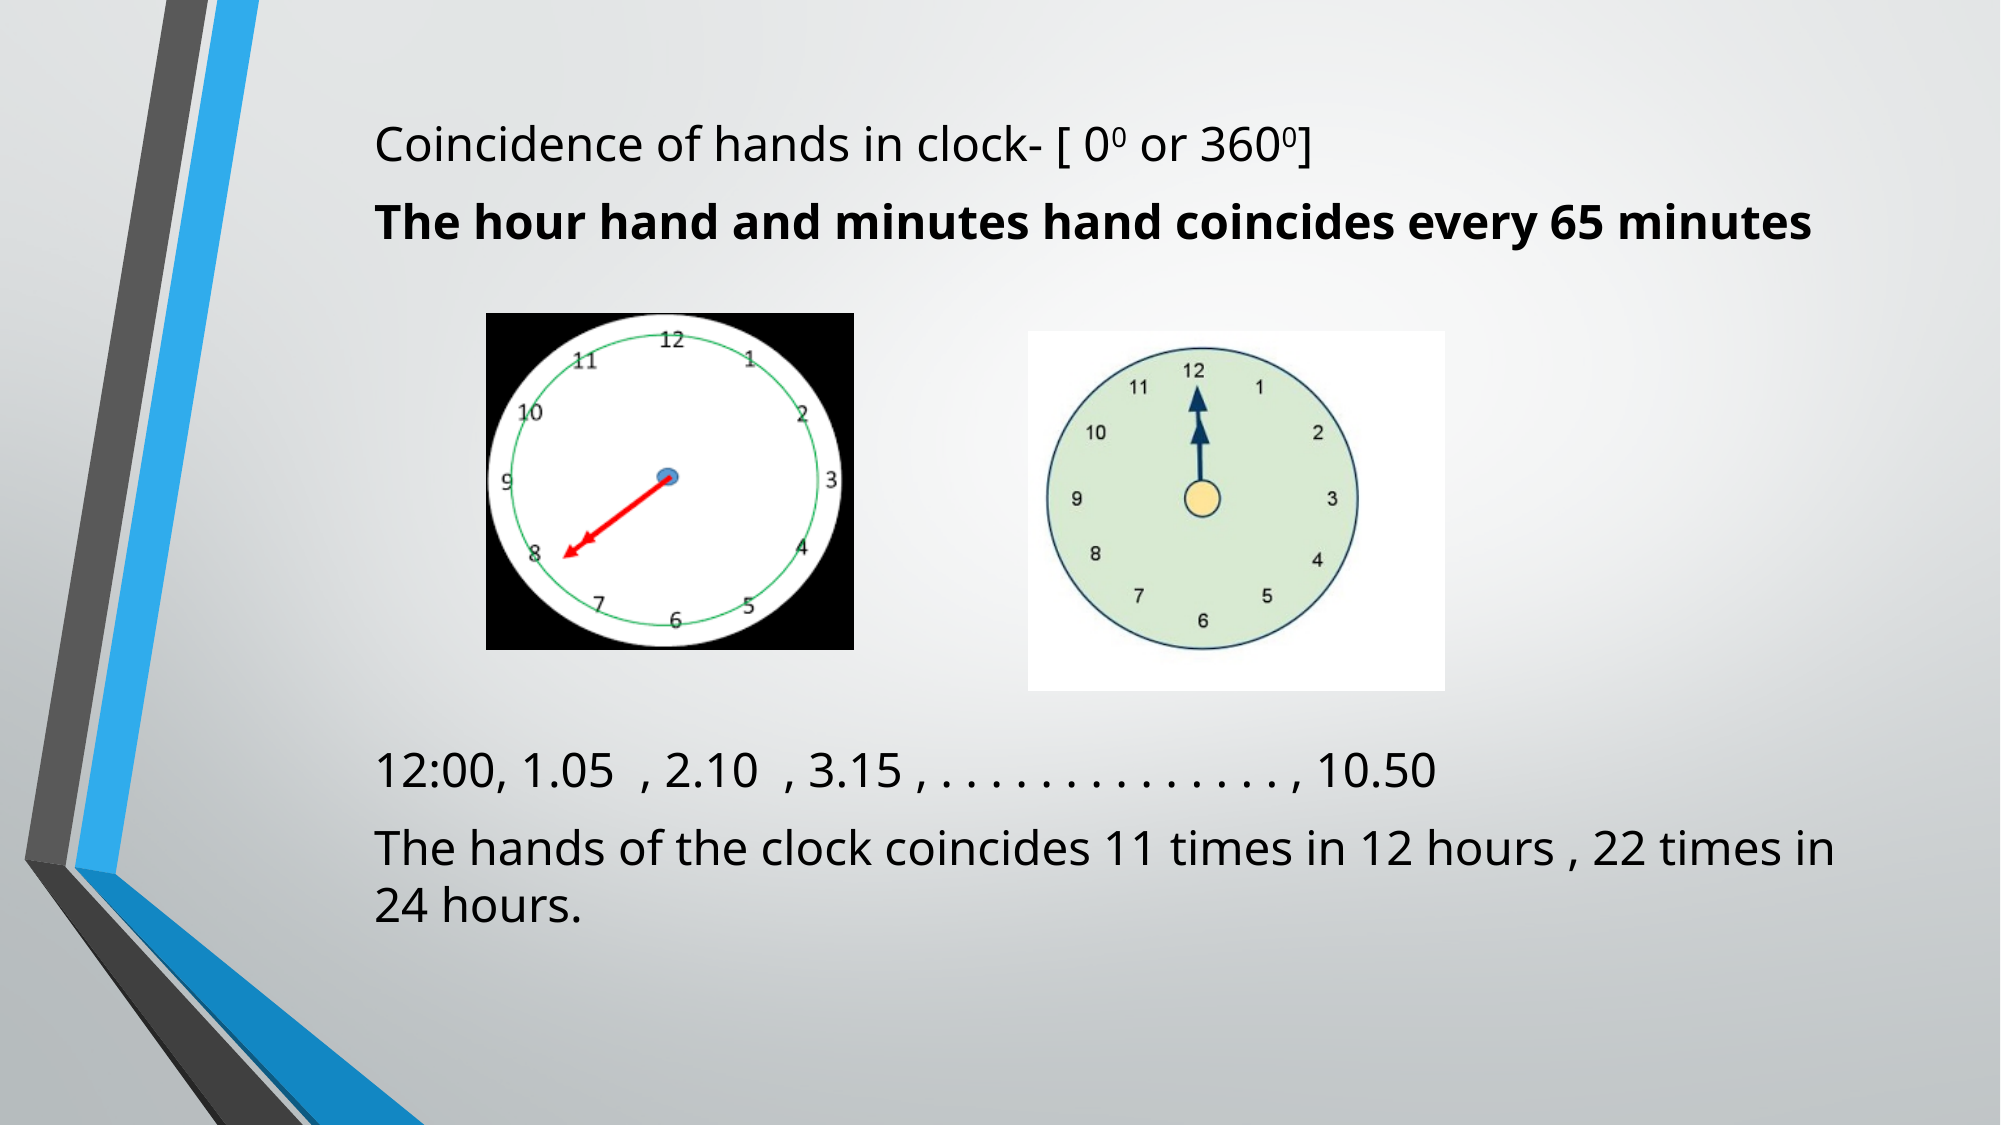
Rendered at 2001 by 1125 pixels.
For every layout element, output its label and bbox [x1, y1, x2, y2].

picture [485, 313, 854, 650]
picture [1027, 331, 1446, 691]
